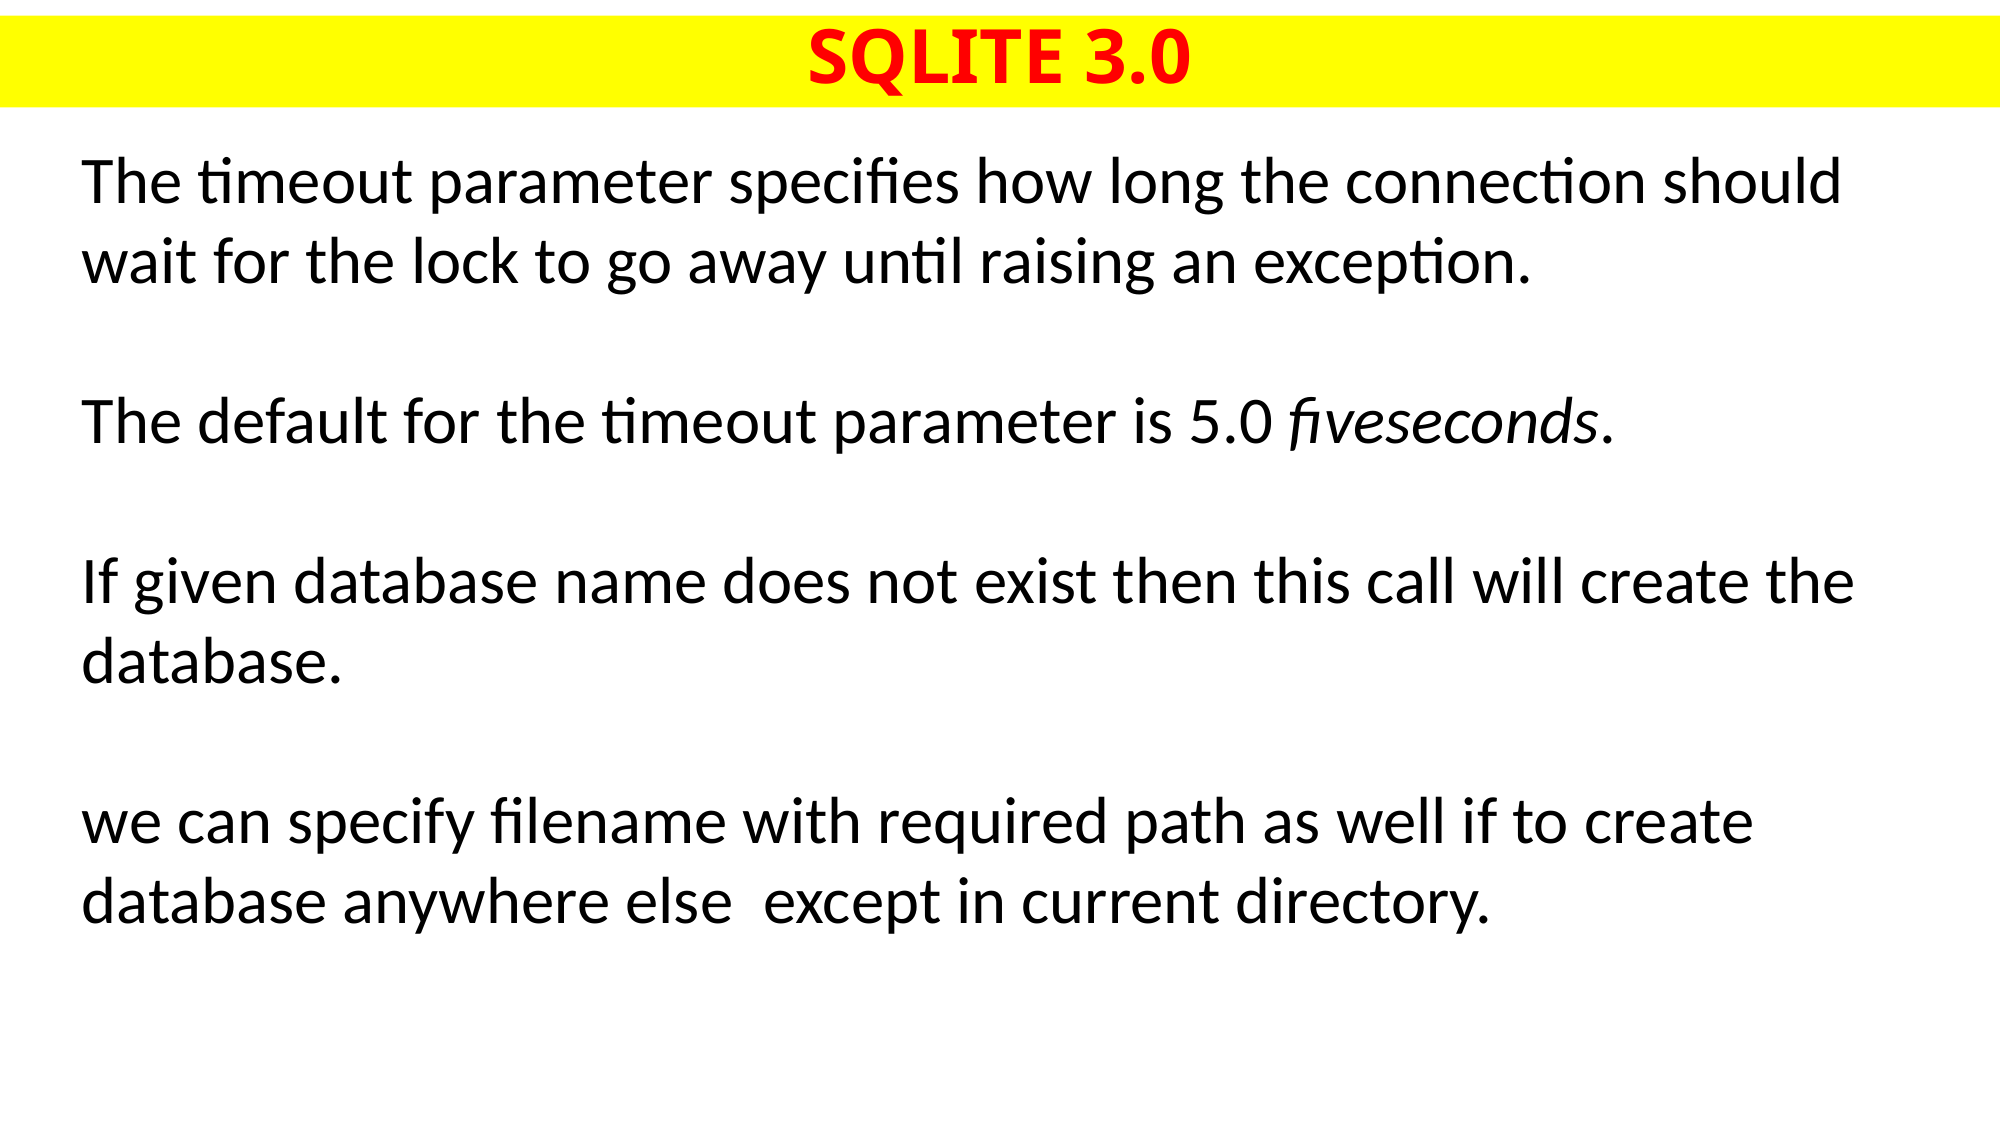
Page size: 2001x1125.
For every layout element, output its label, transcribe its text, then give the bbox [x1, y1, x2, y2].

title SQLITE 3.0 [0, 15, 2000, 108]
text_box The timeout parameter specifies how long the connection should wait for the lock to go away until raising an exception. The default for the timeout parameter is 5.0 fiveseconds. If given database name does not exist then this call will create the database. we can specify filename with required path as well if to create database anywhere else except in current directory. [67, 129, 1982, 945]
